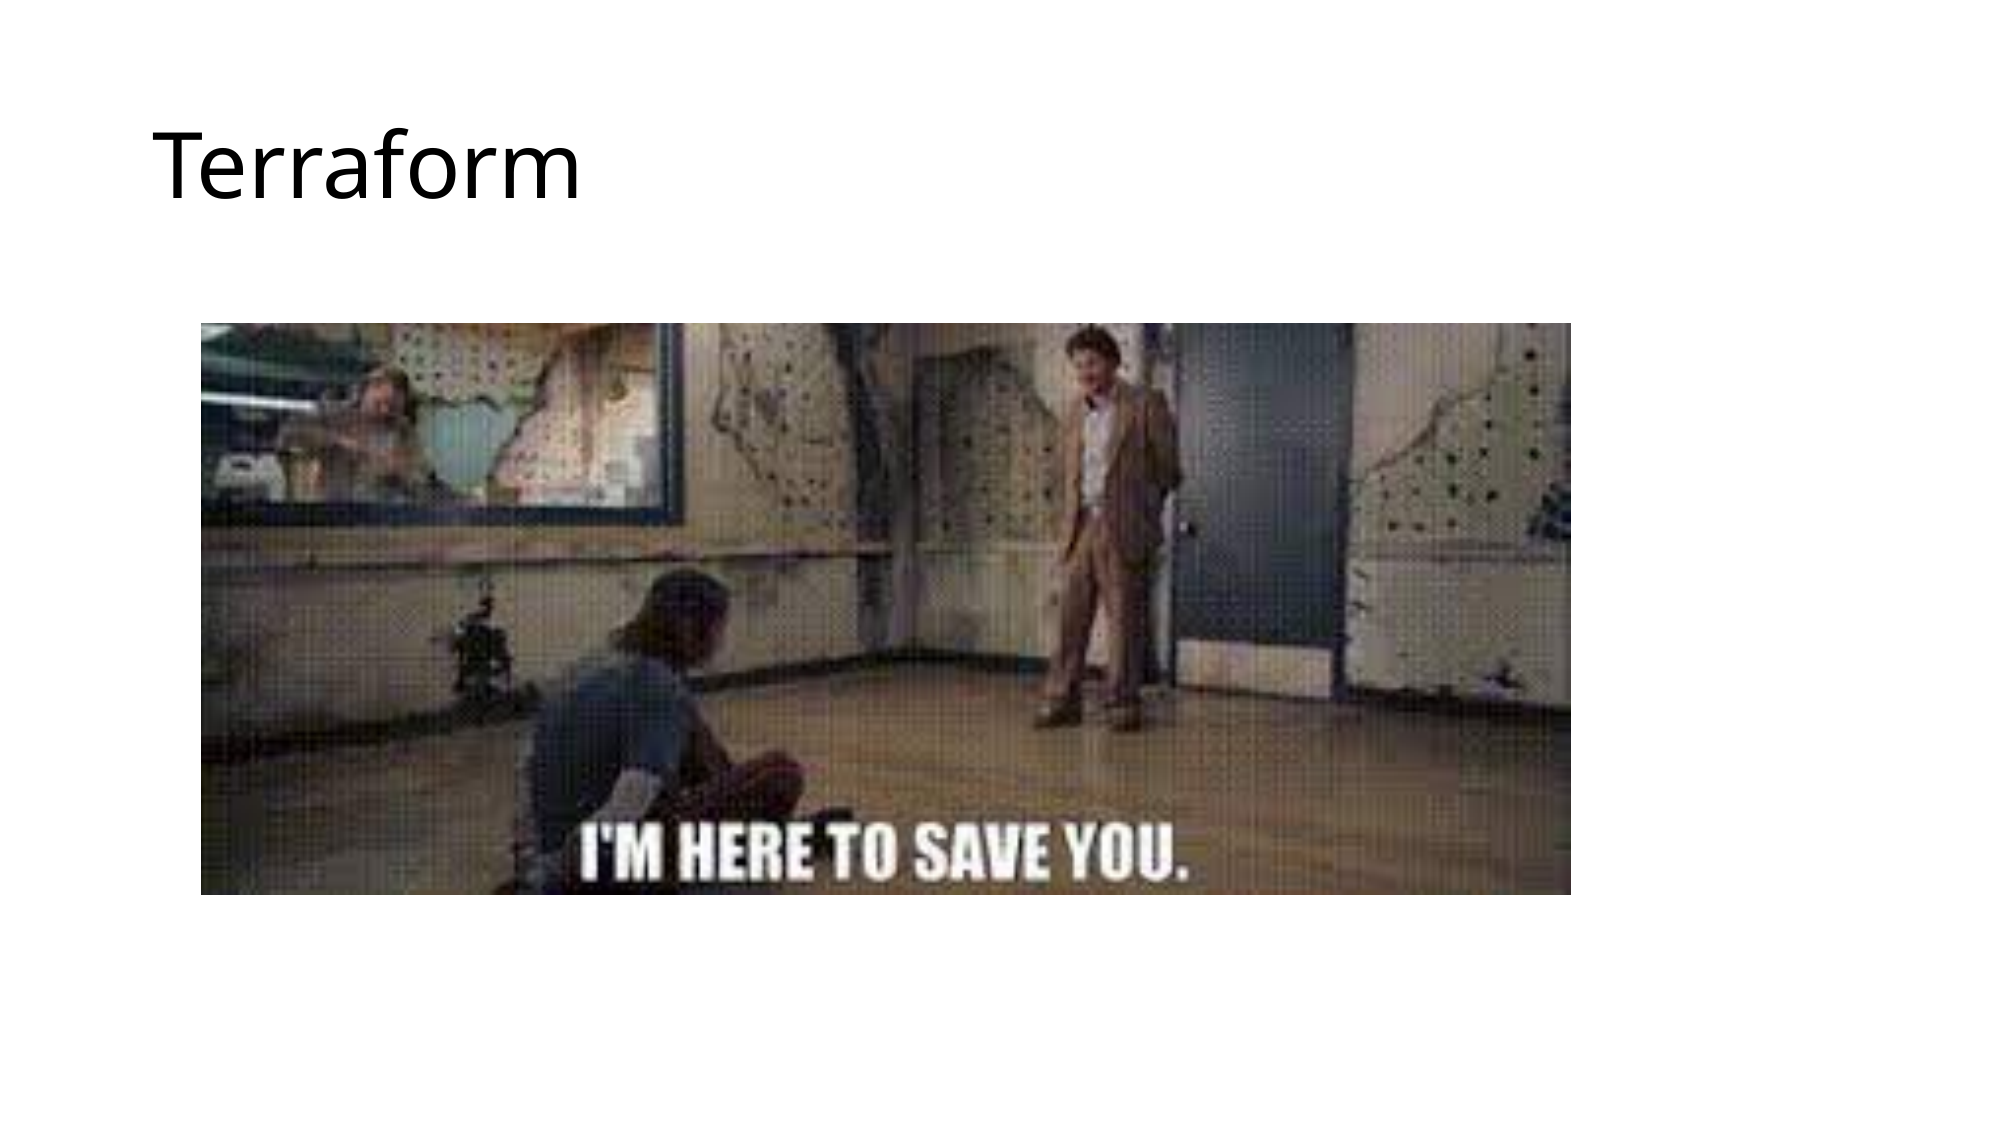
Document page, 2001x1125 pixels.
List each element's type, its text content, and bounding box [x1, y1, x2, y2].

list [201, 323, 1571, 895]
title Terraform [137, 59, 1863, 278]
